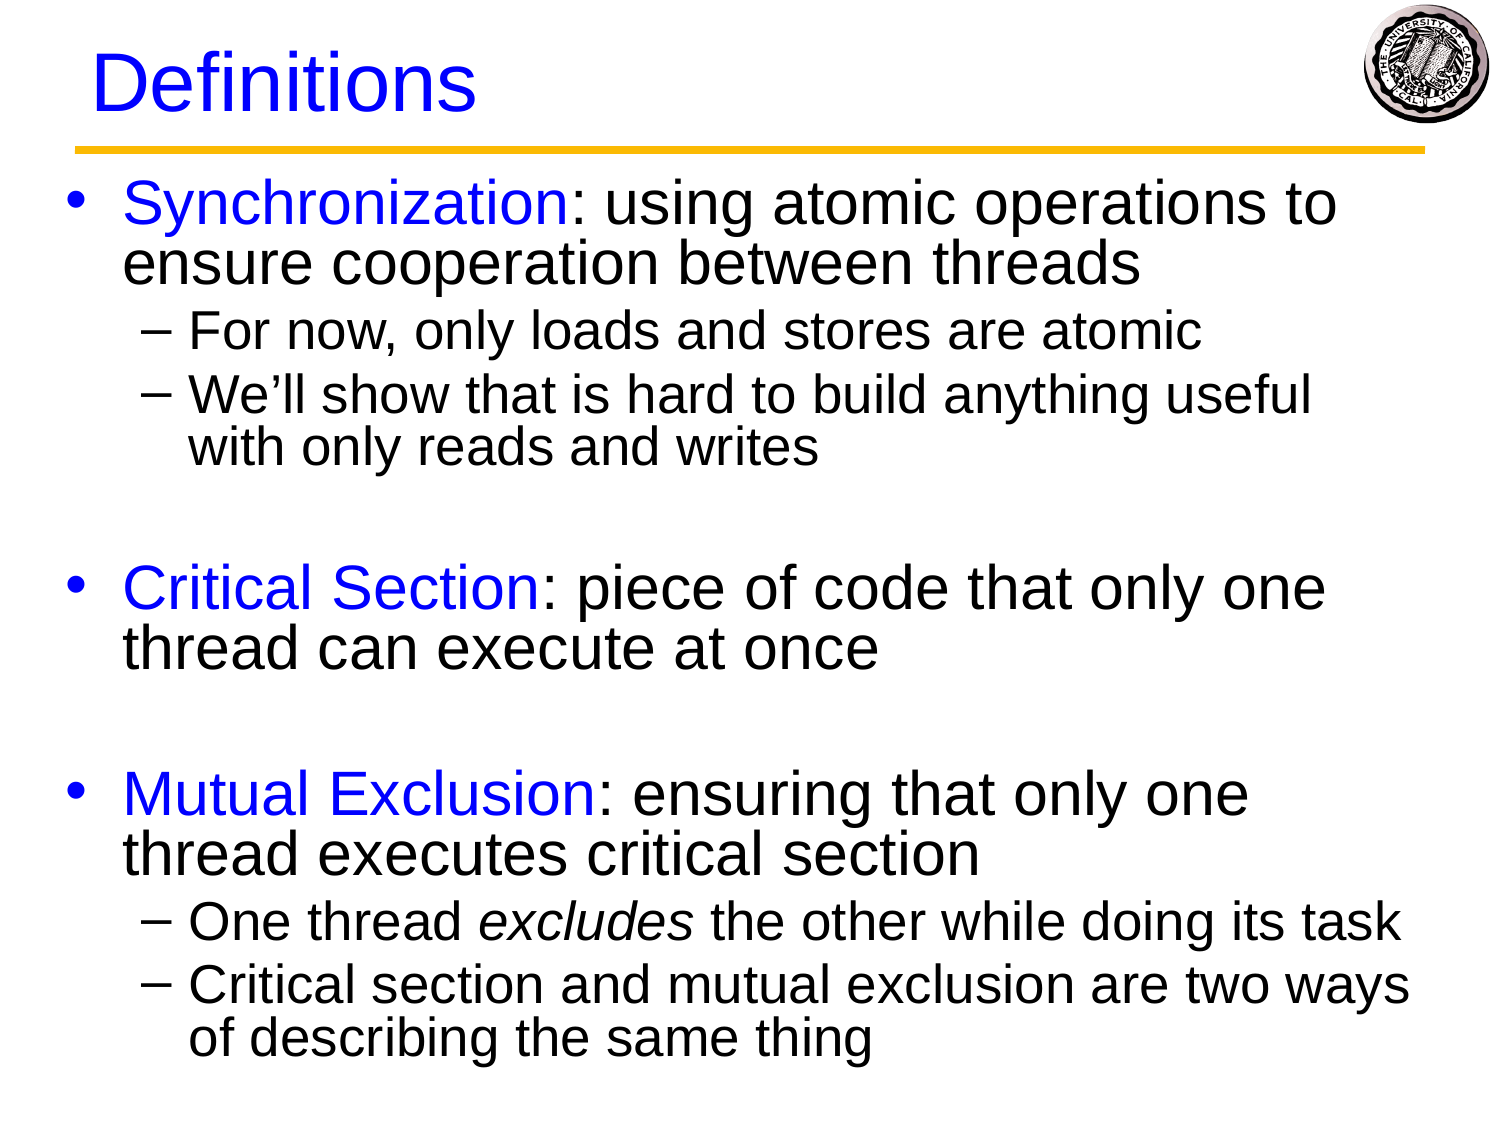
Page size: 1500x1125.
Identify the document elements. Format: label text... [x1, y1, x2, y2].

list Synchronization: using atomic operations to ensure cooperation between threads For now, only loads and stores are atomic We’ll show that is hard to build anything useful with only reads and writes Critical Section: piece of code that only one thread can execute at once Mutual Exclusion: ensuring that only one thread executes critical section One thread excludes the other while doing its task Critical section and mutual exclusion are two ways of describing the same thing [50, 168, 1438, 1082]
picture [1350, 0, 1500, 127]
title Definitions [75, 6, 1425, 150]
